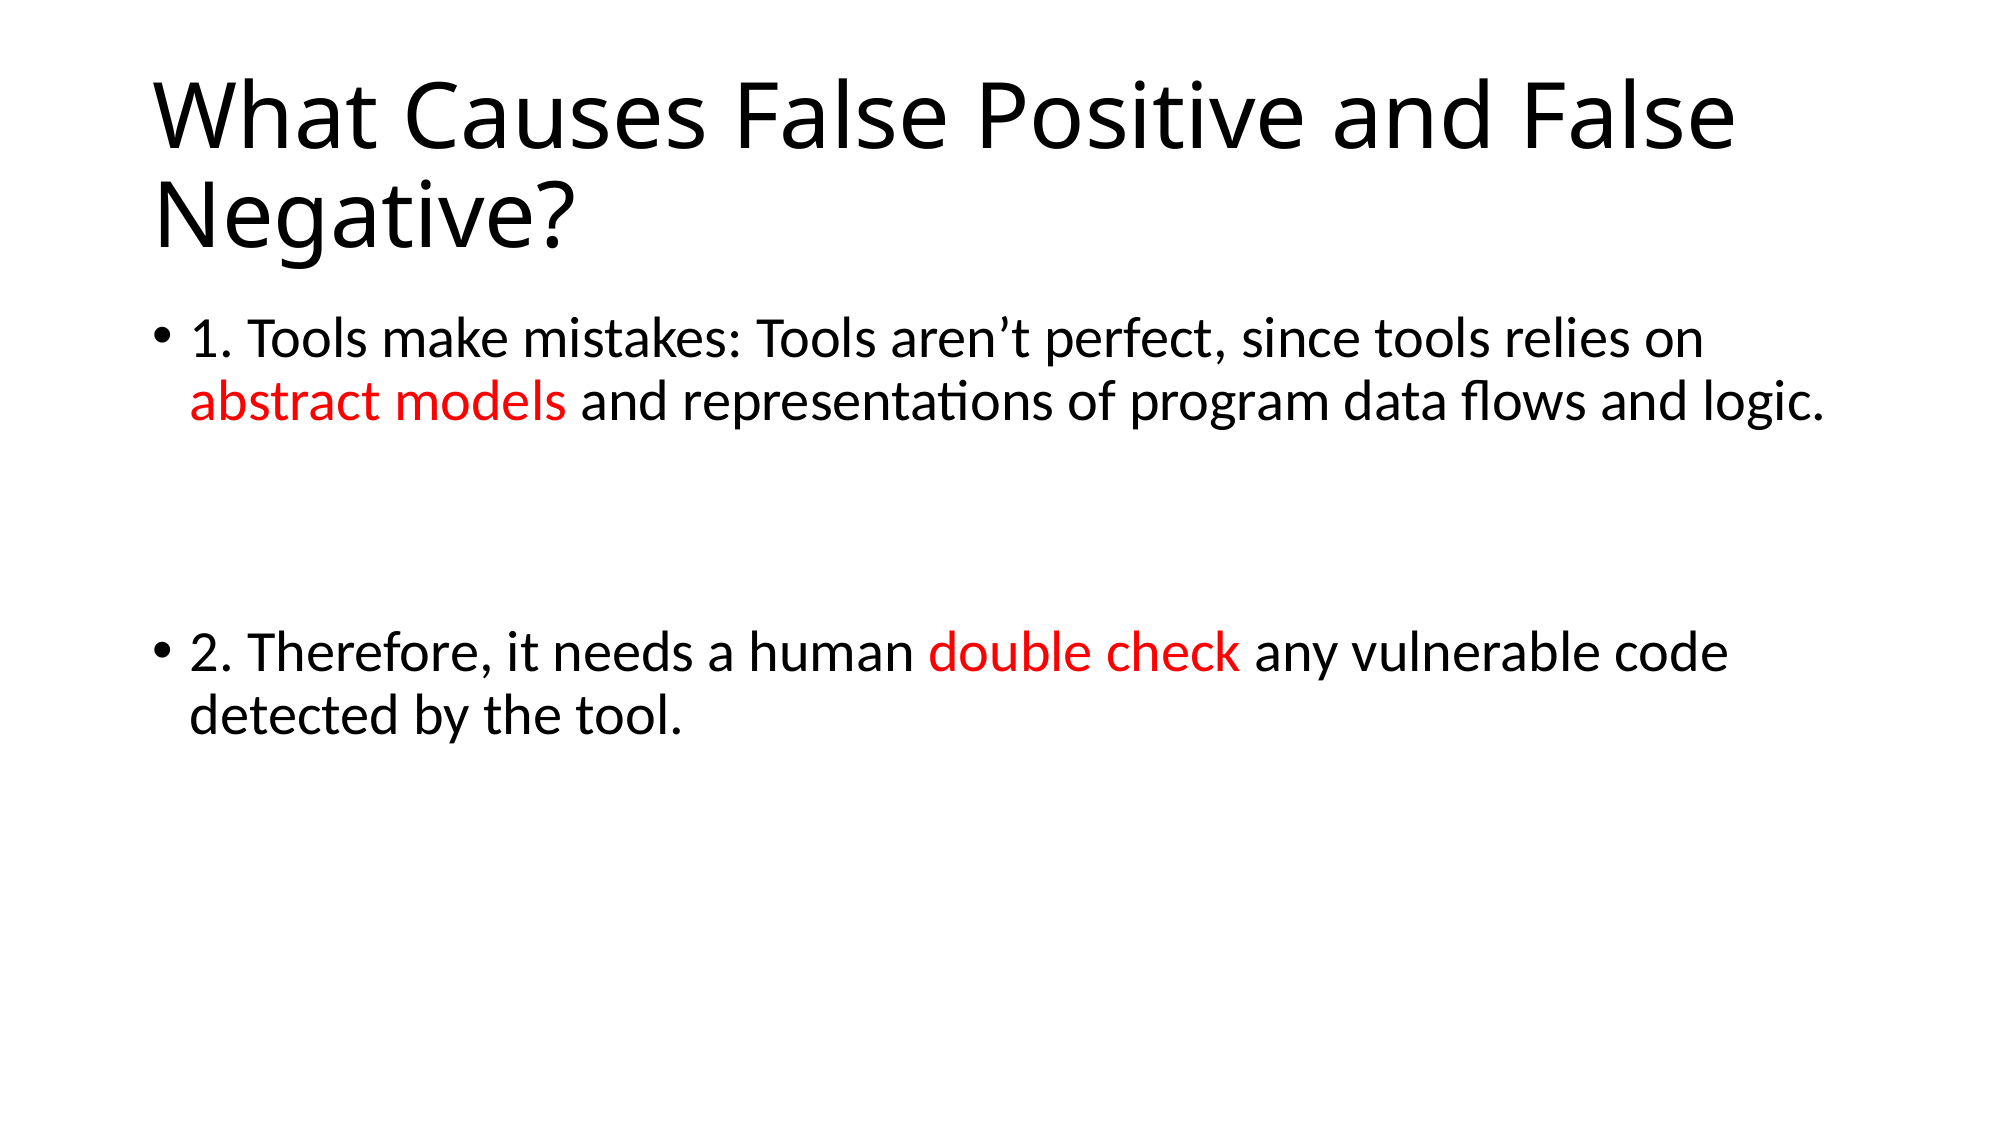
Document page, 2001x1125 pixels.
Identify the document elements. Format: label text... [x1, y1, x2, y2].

title What Causes False Positive and False Negative? [137, 59, 1863, 278]
list 1. Tools make mistakes: Tools aren’t perfect, since tools relies on abstract models and representations of program data flows and logic. 2. Therefore, it needs a human double check any vulnerable code detected by the tool. [137, 299, 1863, 1014]
